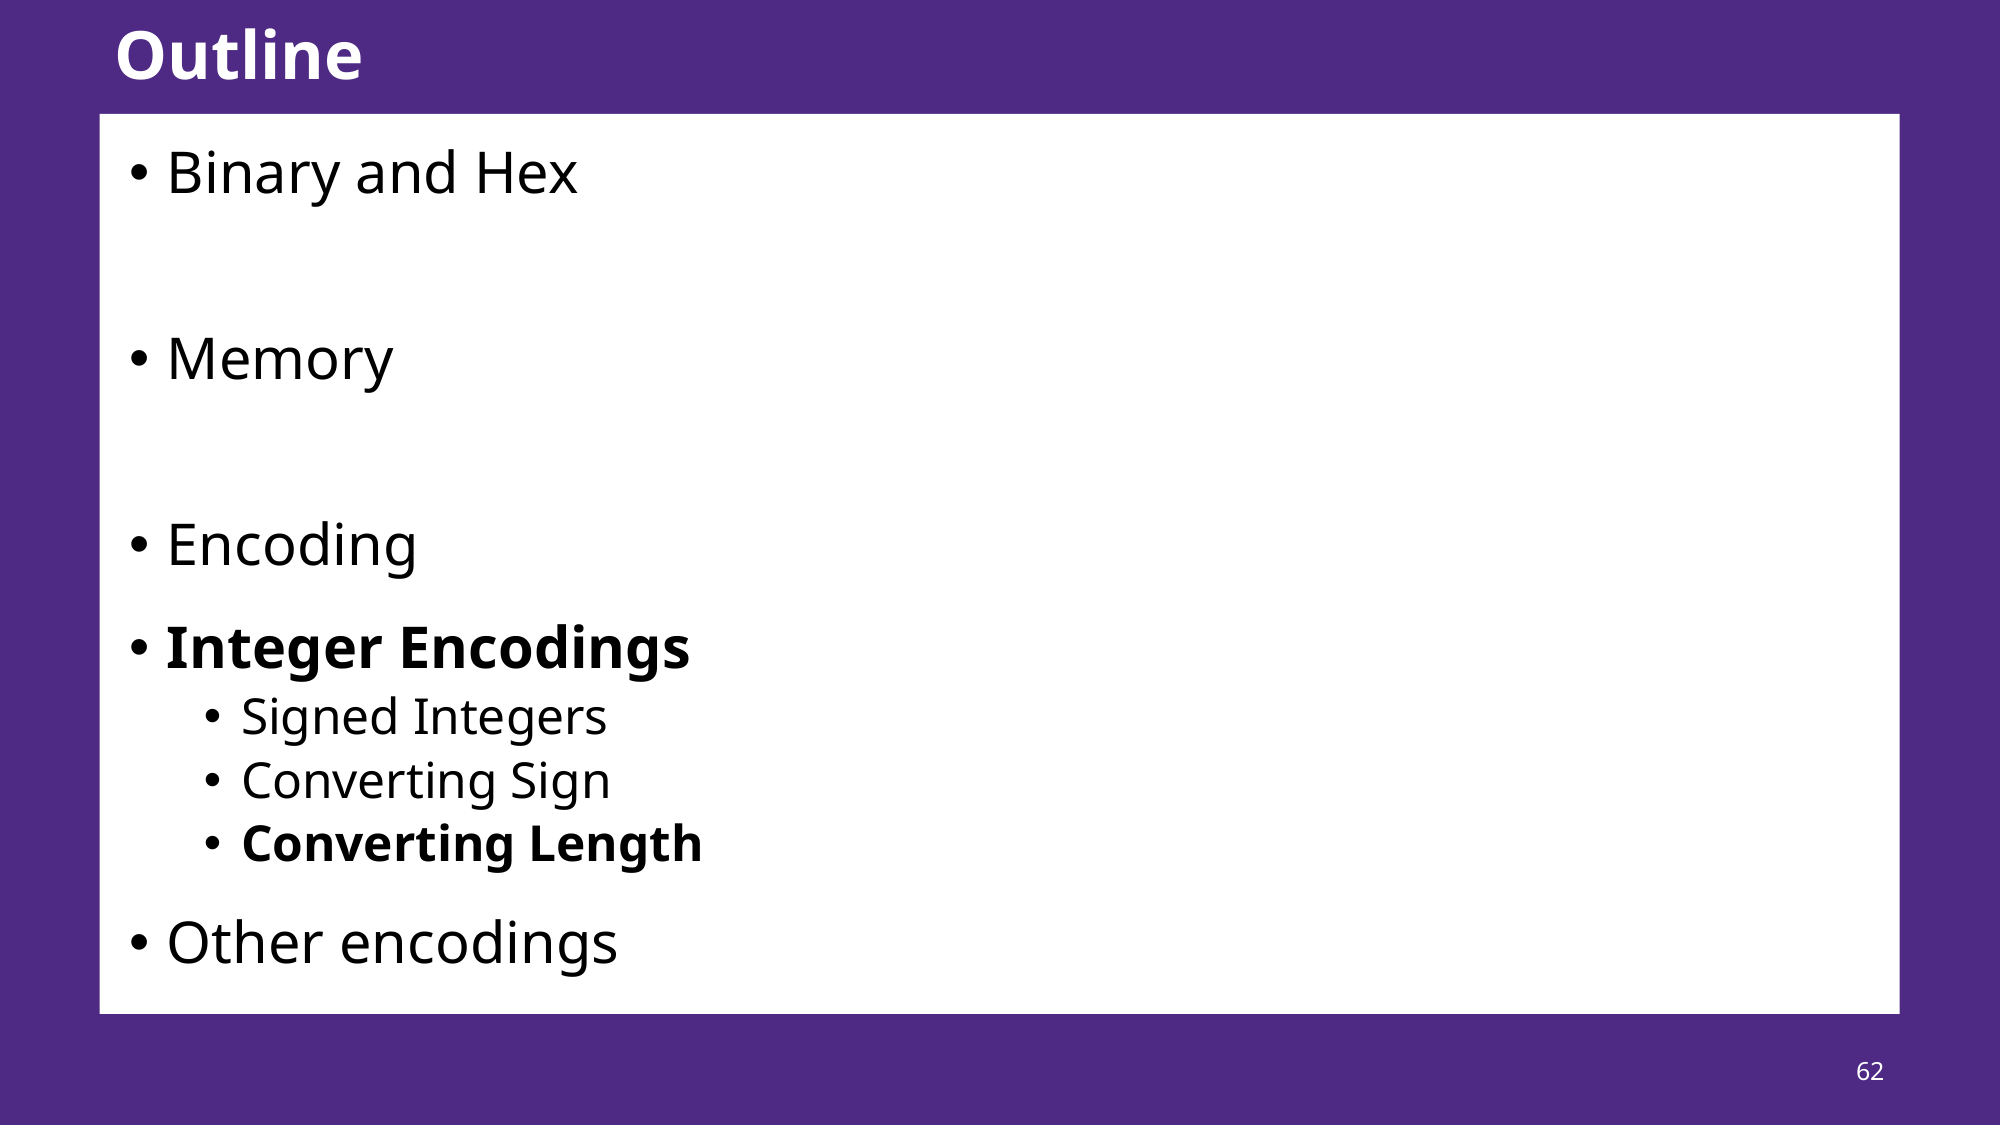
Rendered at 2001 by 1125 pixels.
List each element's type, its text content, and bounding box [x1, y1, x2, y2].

list Binary and Hex Memory Encoding Integer Encodings Signed Integers Converting Sign Converting Length Other encodings [99, 114, 1900, 1014]
title Outline [99, 1, 1900, 114]
slide_number 62 [1749, 1042, 1900, 1103]
